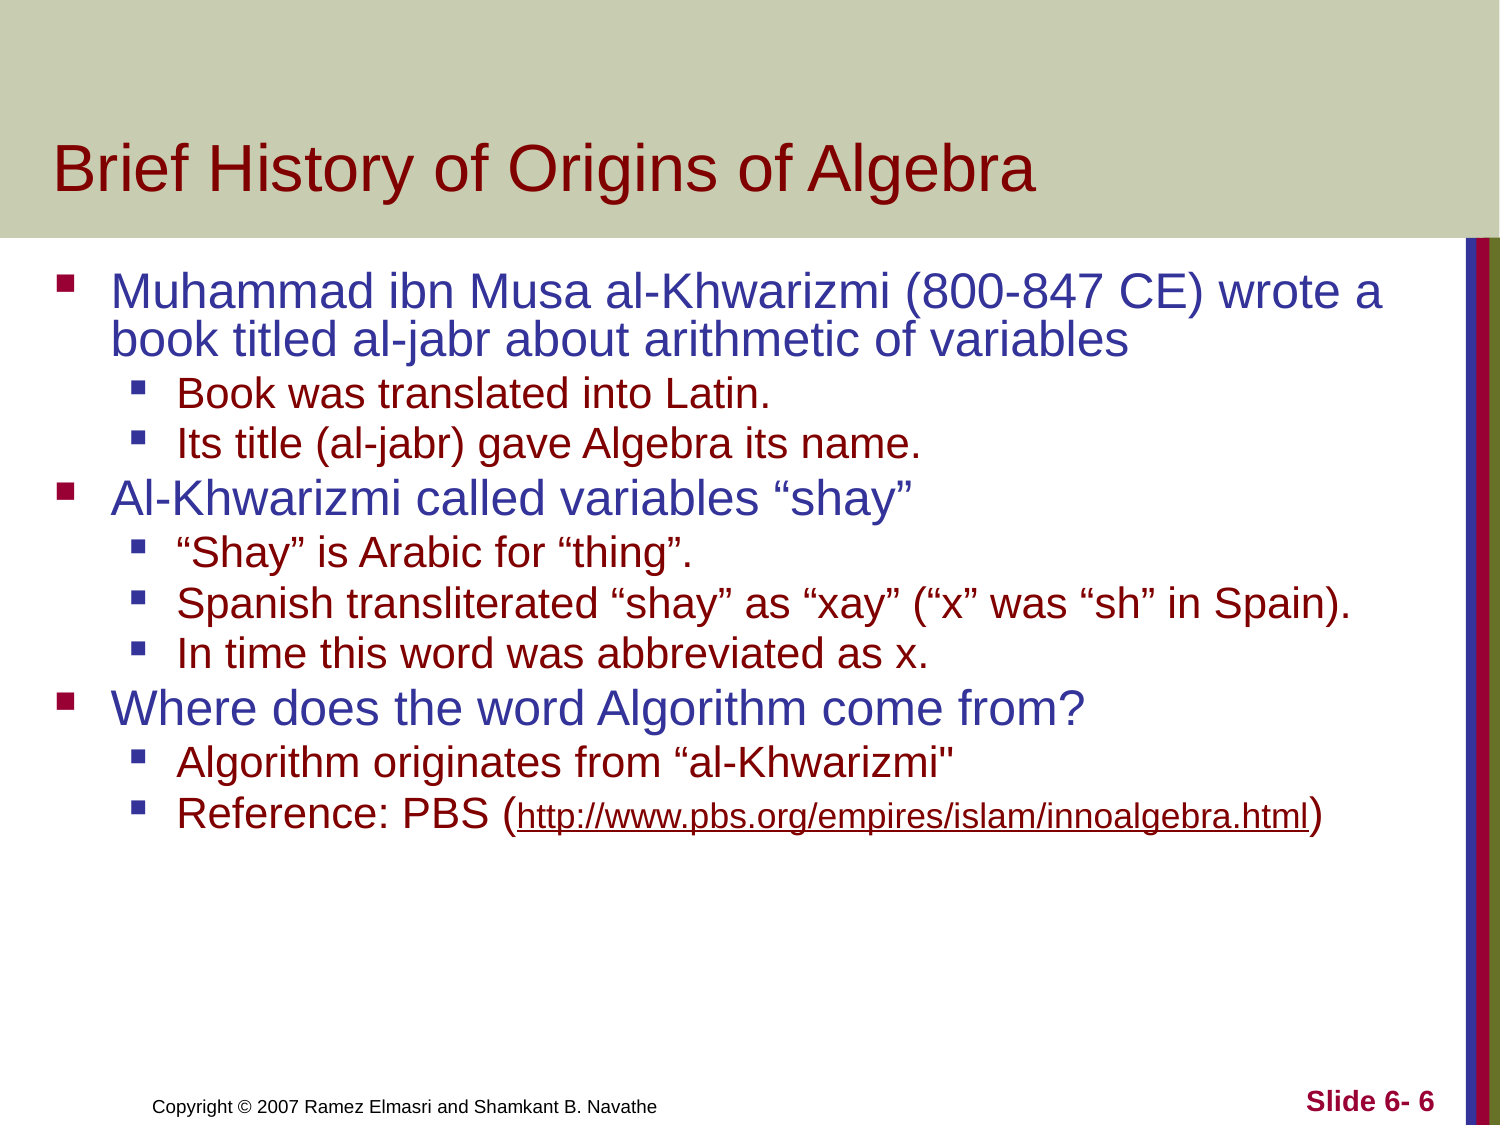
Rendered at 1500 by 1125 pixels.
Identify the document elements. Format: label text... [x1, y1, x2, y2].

list Muhammad ibn Musa al-Khwarizmi (800-847 CE) wrote a book titled al-jabr about arithmetic of variables Book was translated into Latin. Its title (al-jabr) gave Algebra its name. Al-Khwarizmi called variables “shay” “Shay” is Arabic for “thing”. Spanish transliterated “shay” as “xay” (“x” was “sh” in Spain). In time this word was abbreviated as x. Where does the word Algorithm come from? Algorithm originates from “al-Khwarizmi" Reference: PBS (http://www.pbs.org/empires/islam/innoalgebra.html) [39, 262, 1401, 1013]
title Brief History of Origins of Algebra [37, 49, 1317, 213]
slide_number Slide 6- 6 [1137, 1049, 1451, 1125]
